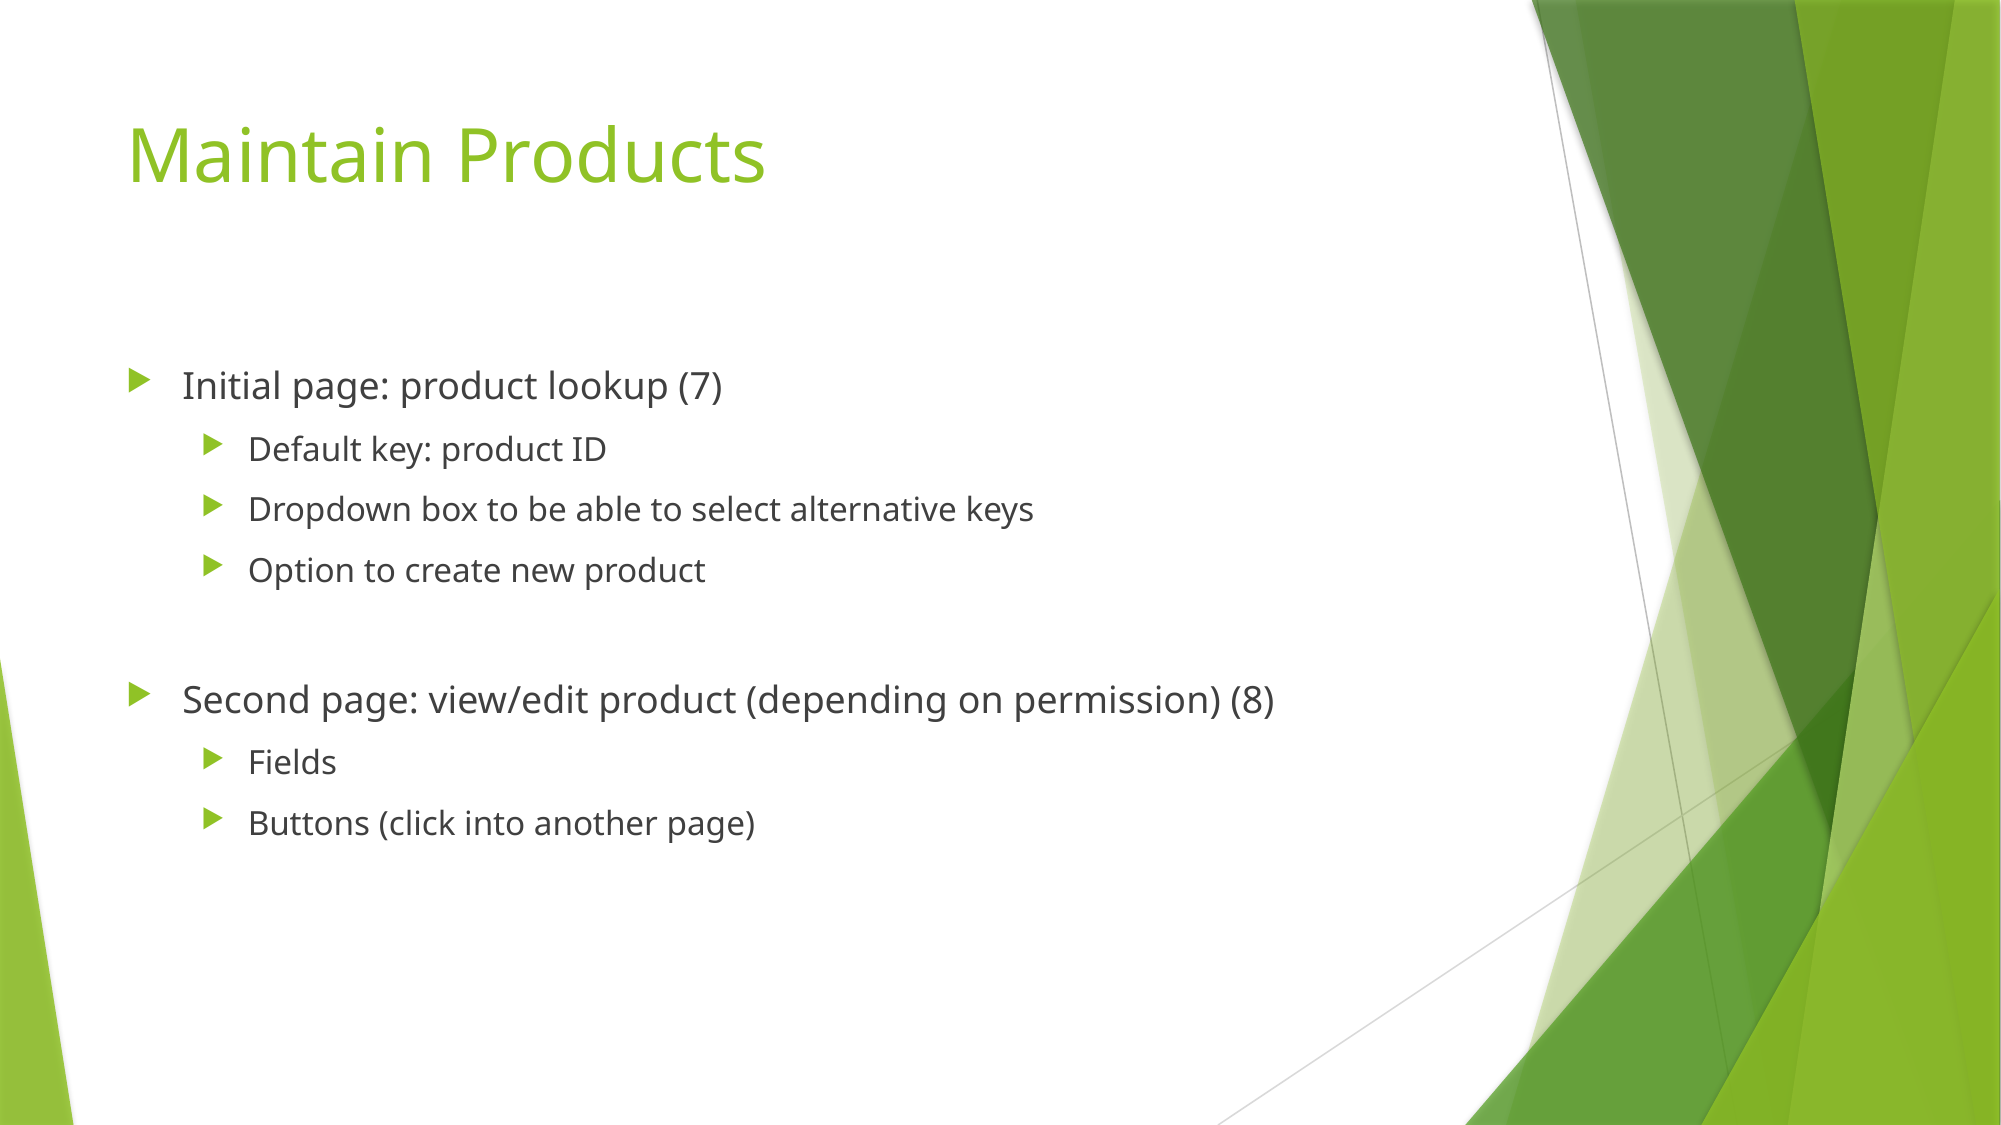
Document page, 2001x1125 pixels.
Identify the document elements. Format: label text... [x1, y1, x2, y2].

title Maintain Products [111, 99, 1522, 317]
list Initial page: product lookup (7) Default key: product ID Dropdown box to be able to select alternative keys Option to create new product Second page: view/edit product (depending on permission) (8) Fields Buttons (click into another page) [111, 354, 1522, 992]
